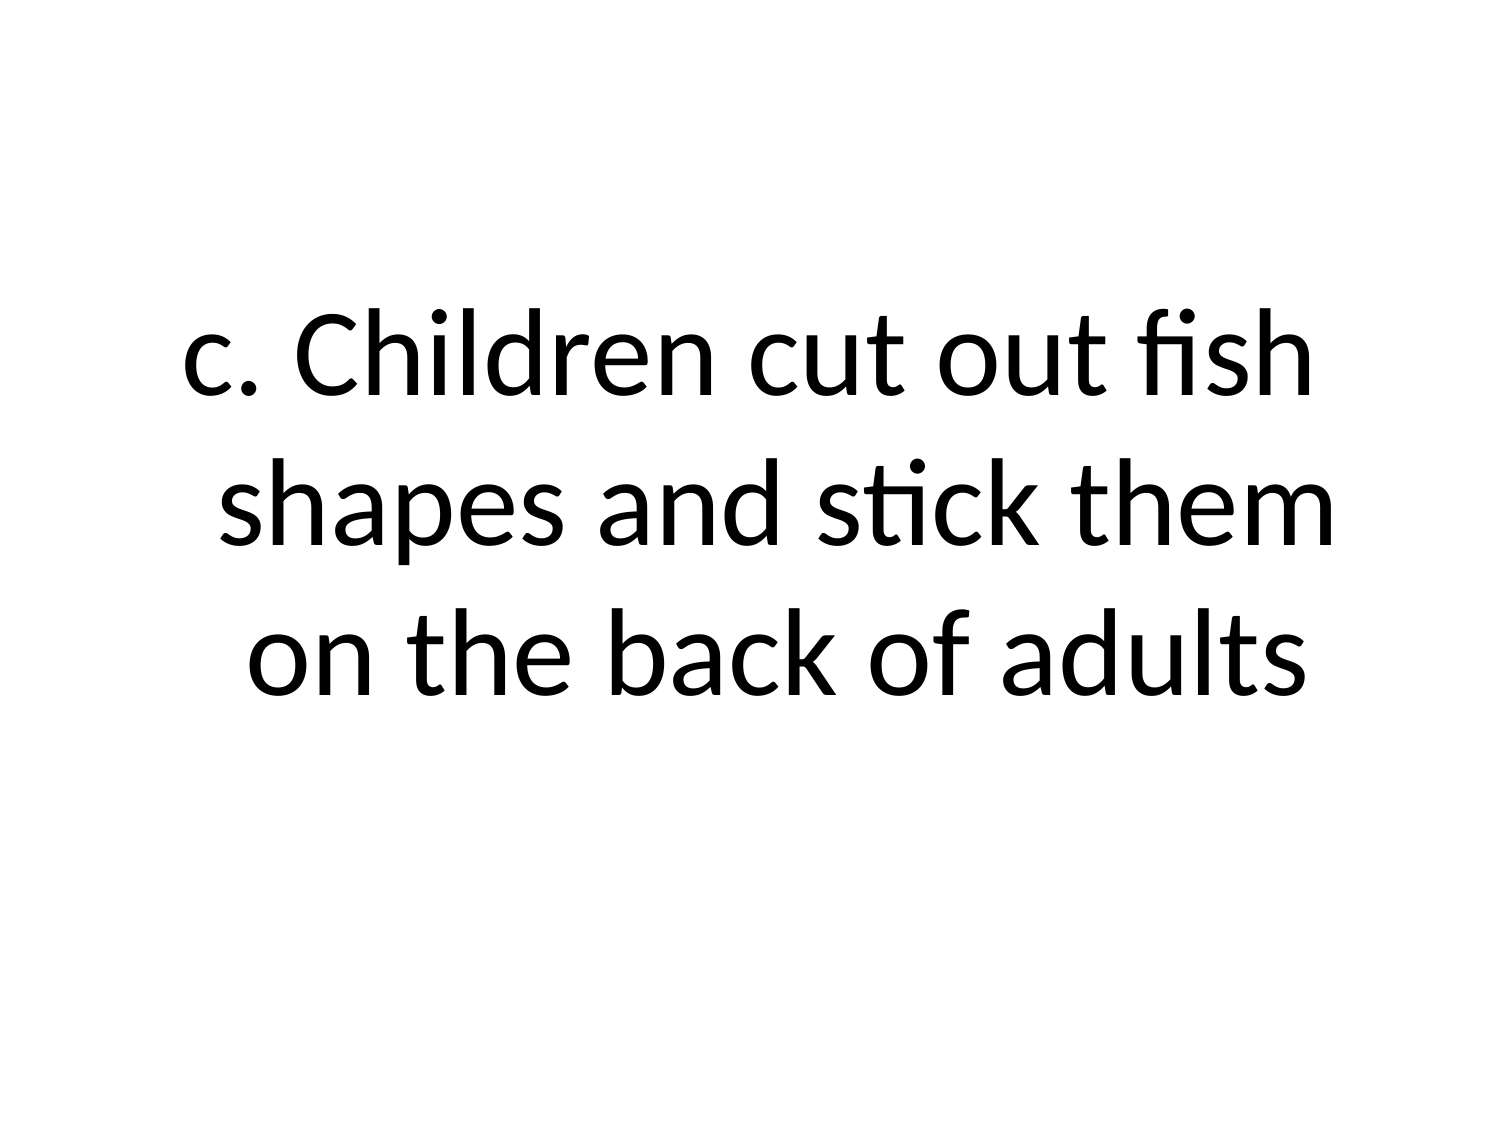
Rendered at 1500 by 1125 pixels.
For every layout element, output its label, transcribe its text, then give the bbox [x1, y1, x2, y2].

list c. Children cut out fish shapes and stick them on the back of adults [74, 262, 1426, 1006]
